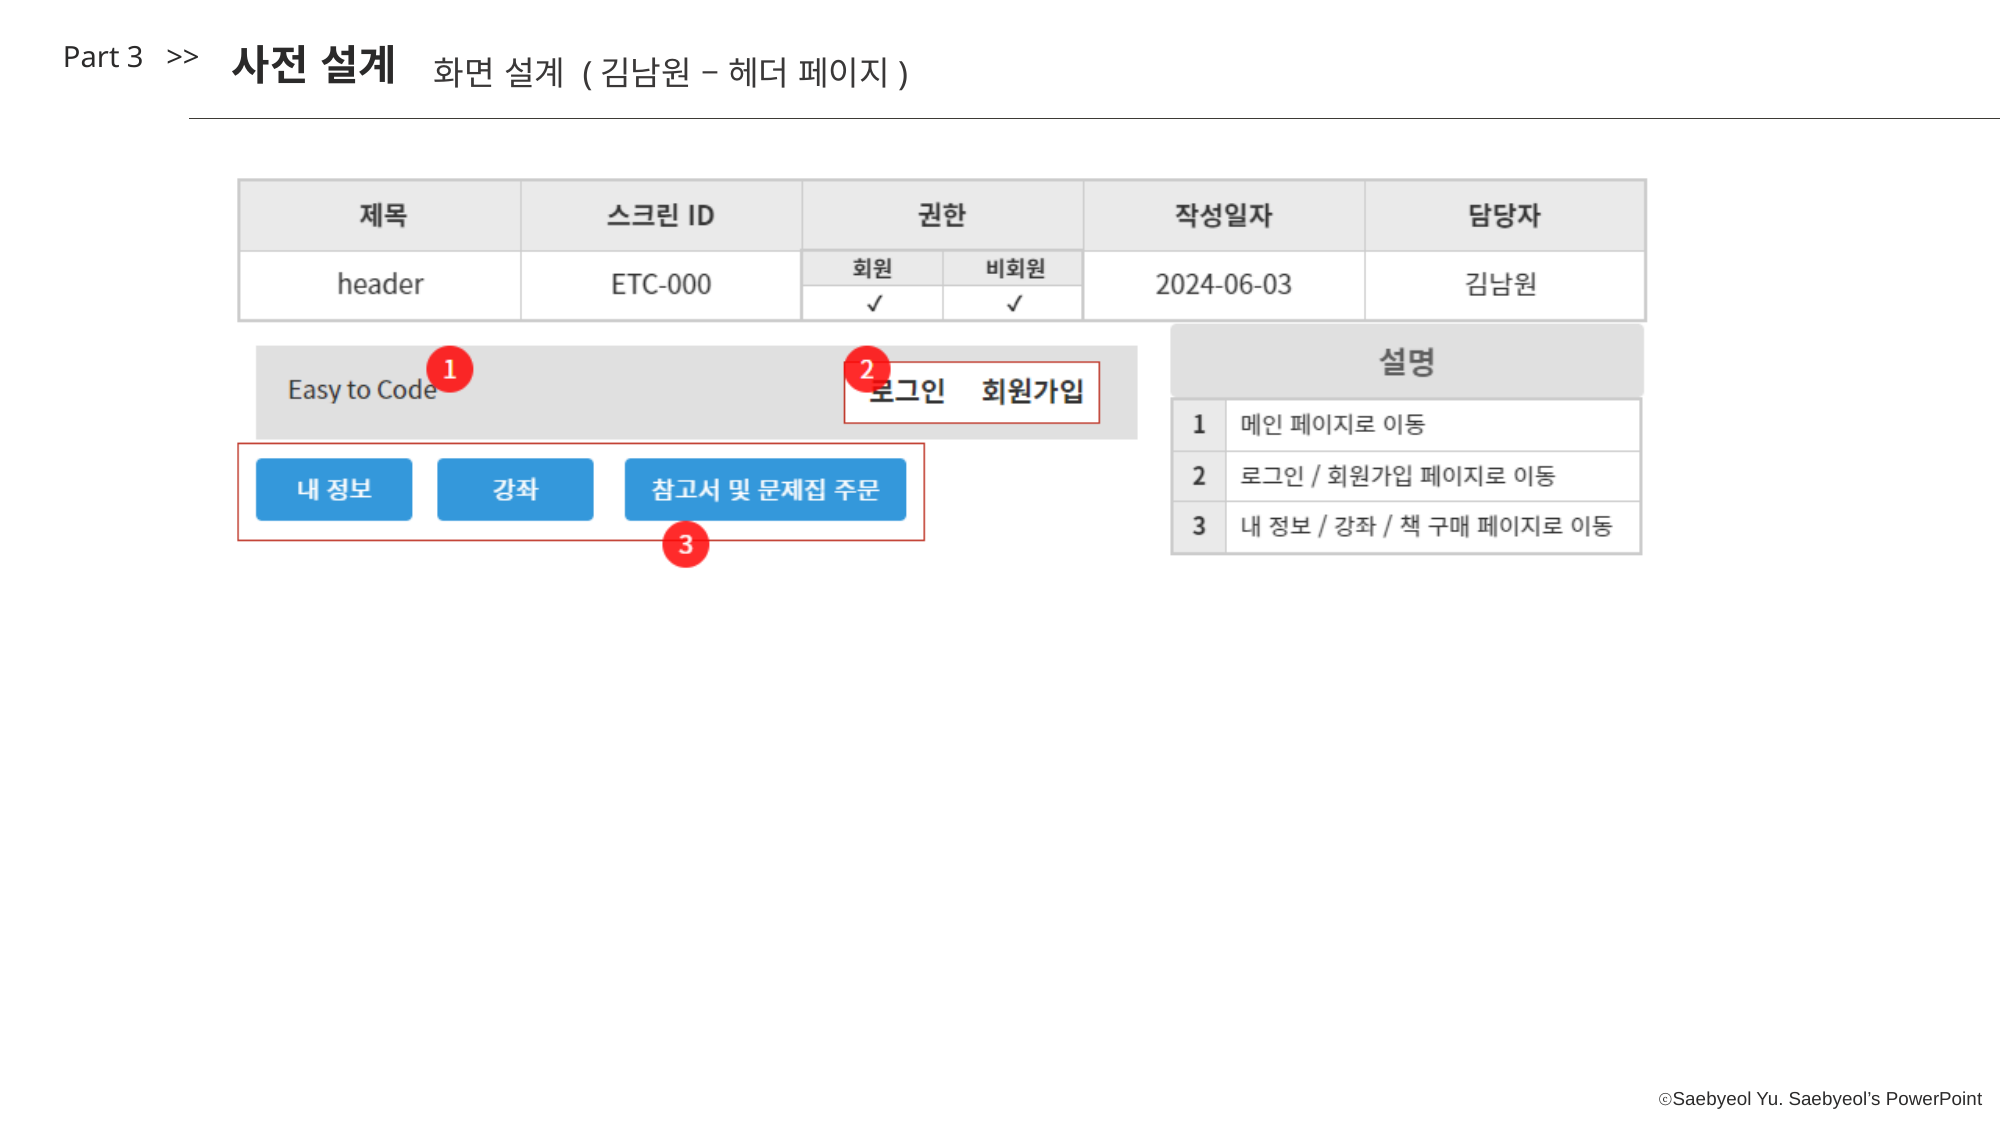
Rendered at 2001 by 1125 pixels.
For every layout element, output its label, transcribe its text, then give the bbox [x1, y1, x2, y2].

text_box Part 3 >> [48, 30, 215, 81]
picture [236, 177, 1649, 579]
text_box 사전 설계 [216, 31, 413, 97]
text_box 화면 설계 (김남원 – 헤더 페이지) [419, 44, 1012, 100]
